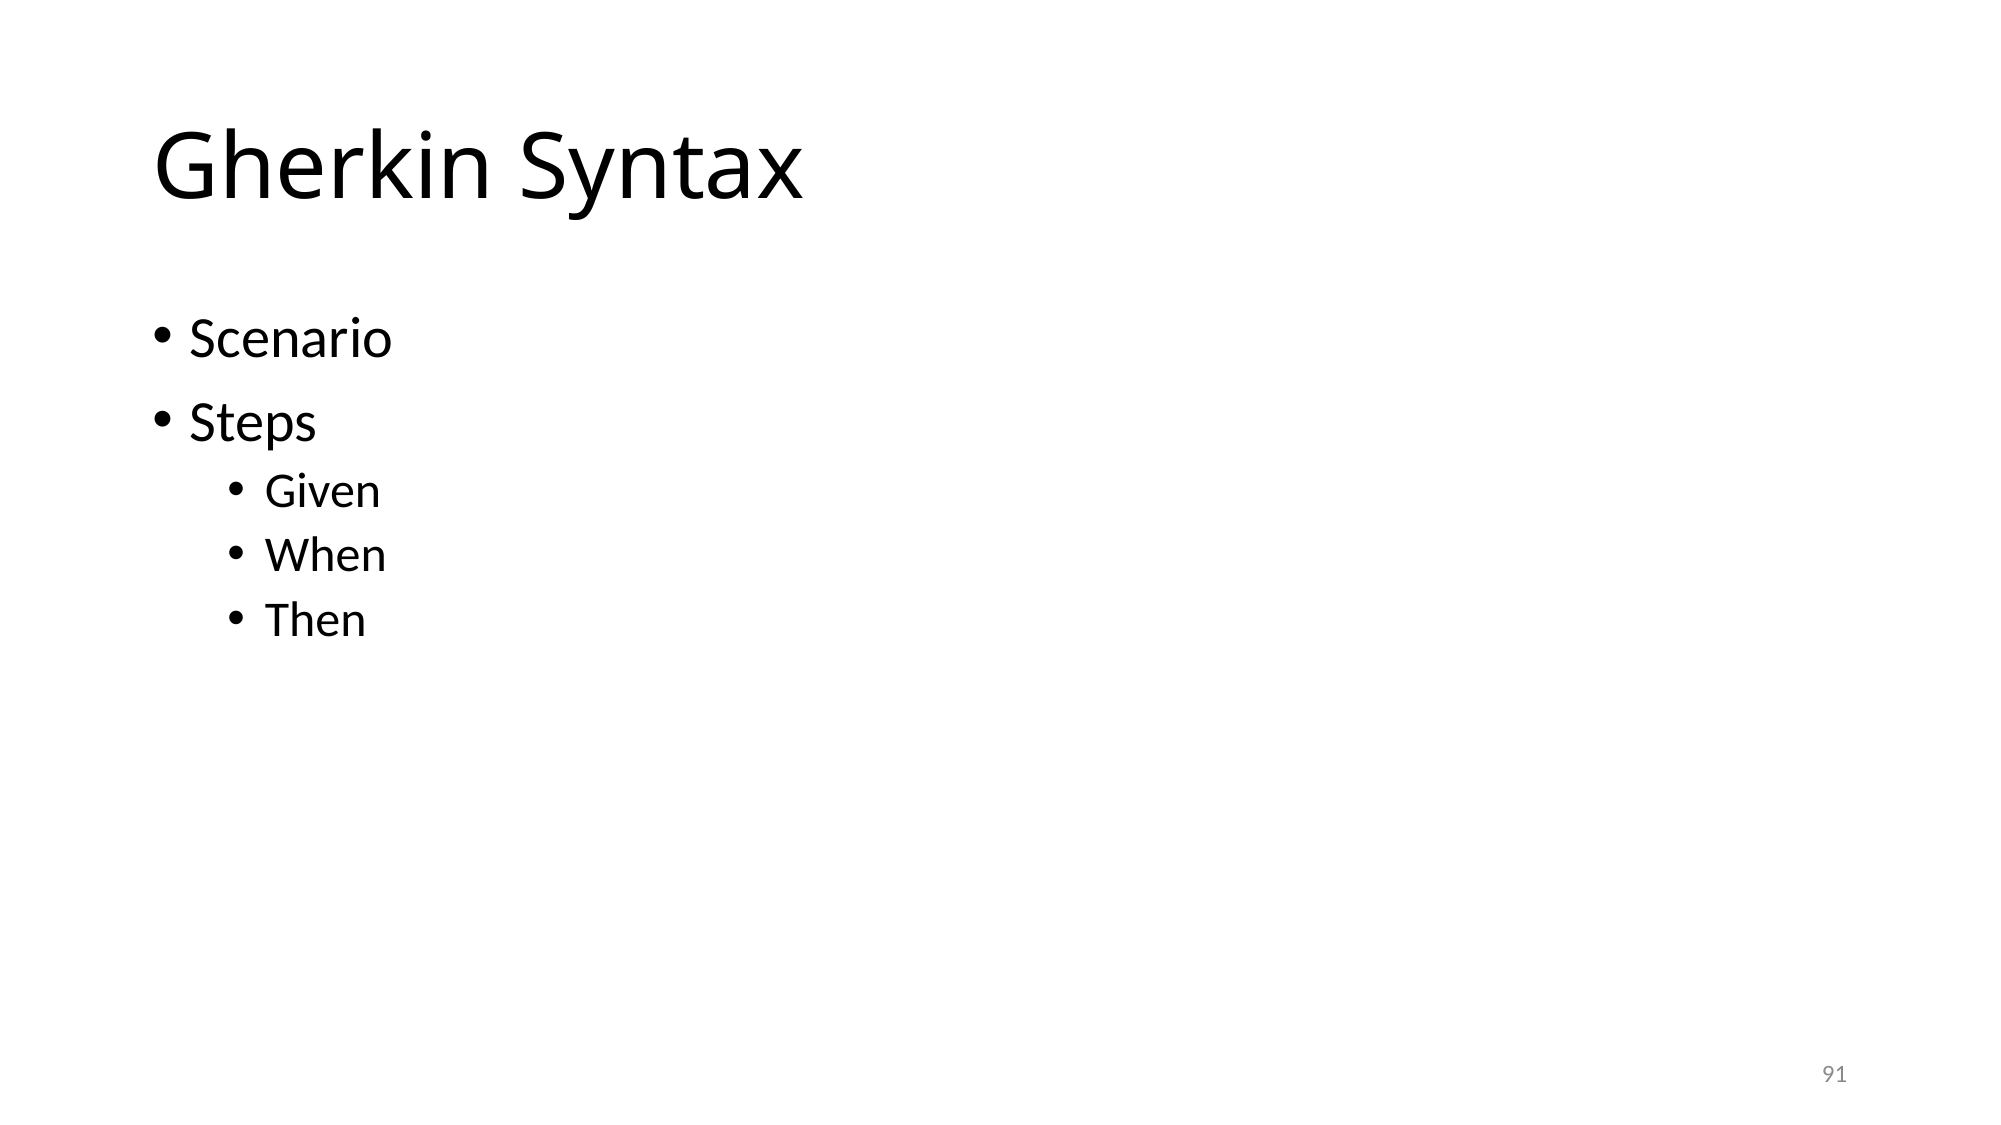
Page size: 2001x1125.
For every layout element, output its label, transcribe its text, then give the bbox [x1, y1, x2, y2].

list Scenario Steps Given When Then [137, 299, 1863, 1014]
slide_number 91 [1412, 1042, 1863, 1103]
title Gherkin Syntax [137, 59, 1863, 278]
